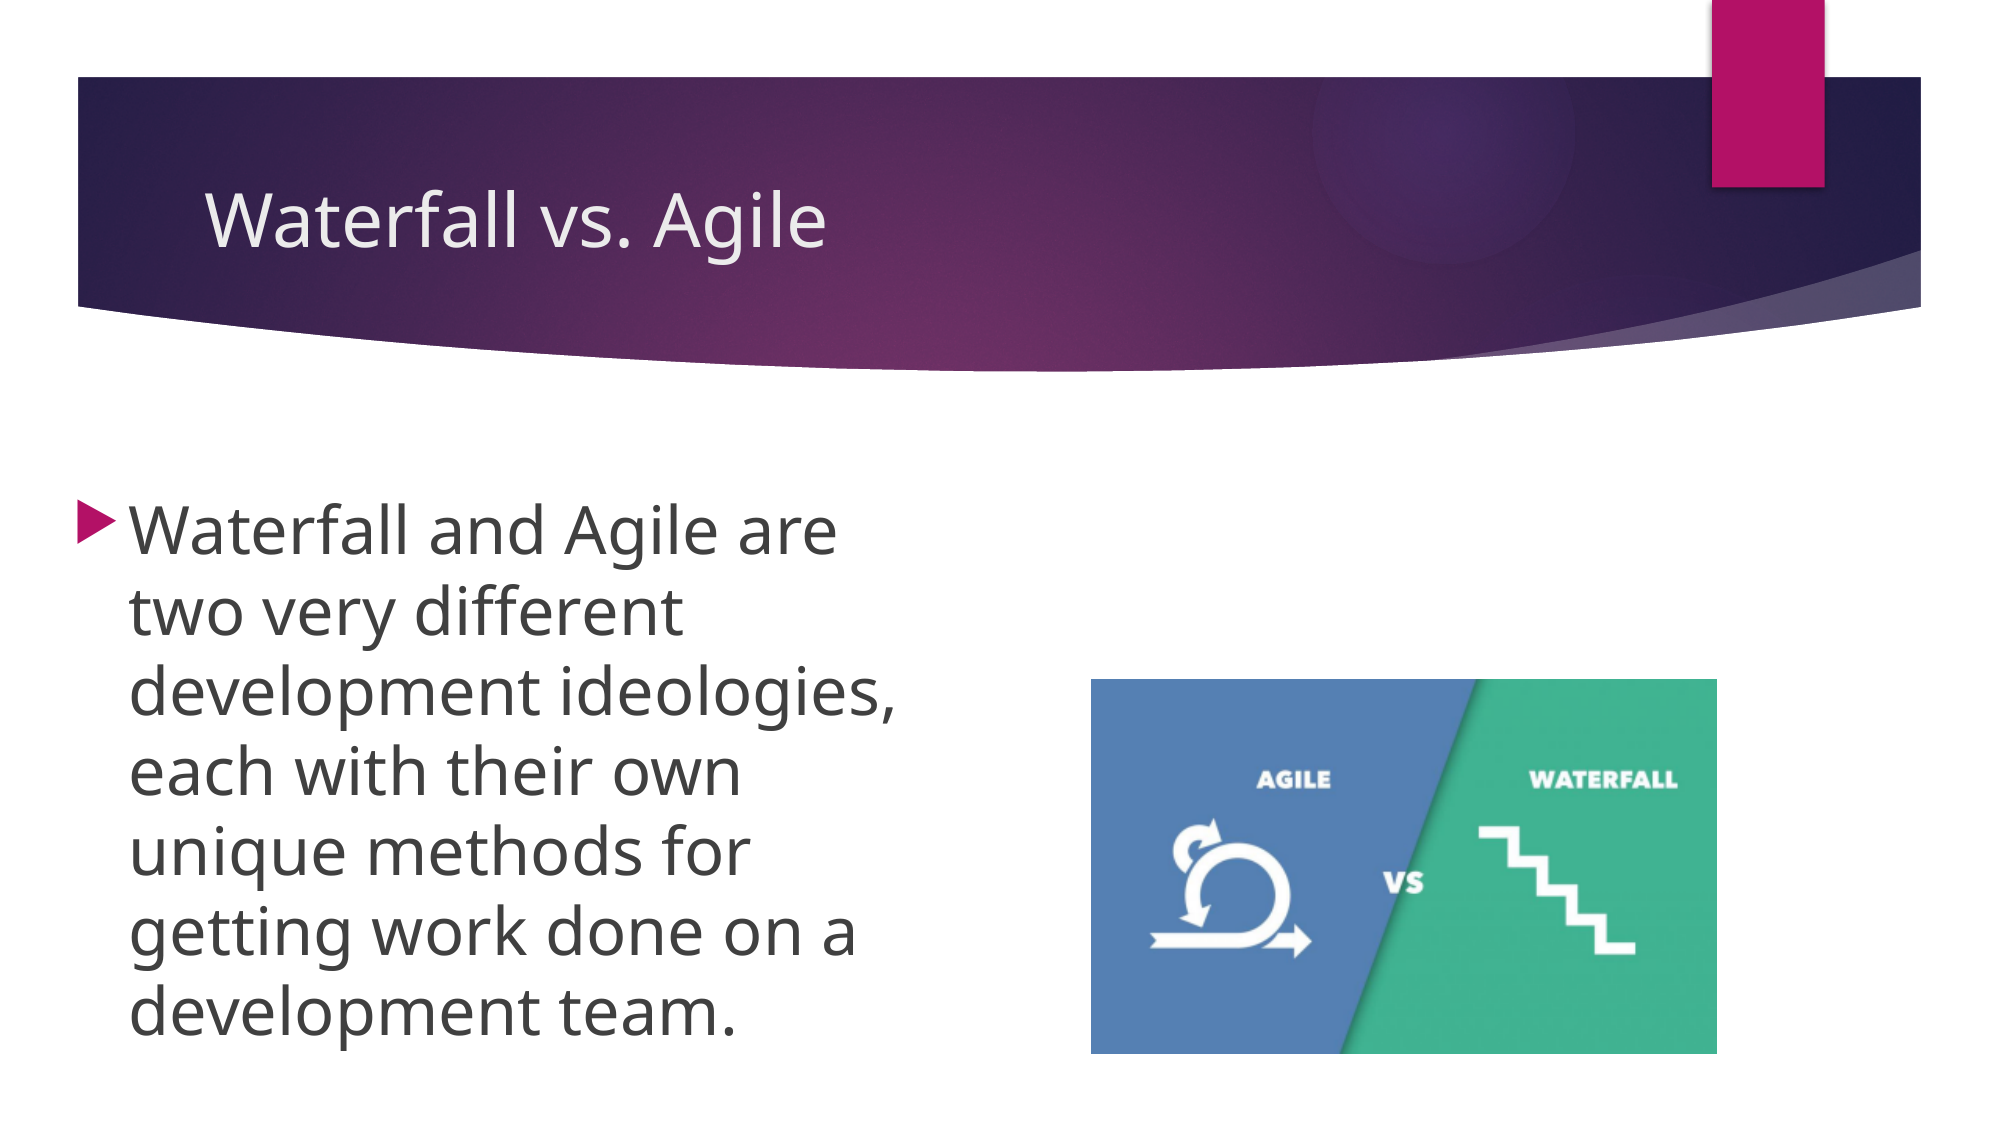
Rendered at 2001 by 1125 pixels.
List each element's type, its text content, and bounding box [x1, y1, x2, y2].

picture [1090, 679, 1717, 1054]
list Waterfall and Agile are two very different development ideologies, each with their own unique methods for getting work done on a development team. [57, 480, 966, 1125]
title Waterfall vs. Agile [189, 159, 1627, 276]
